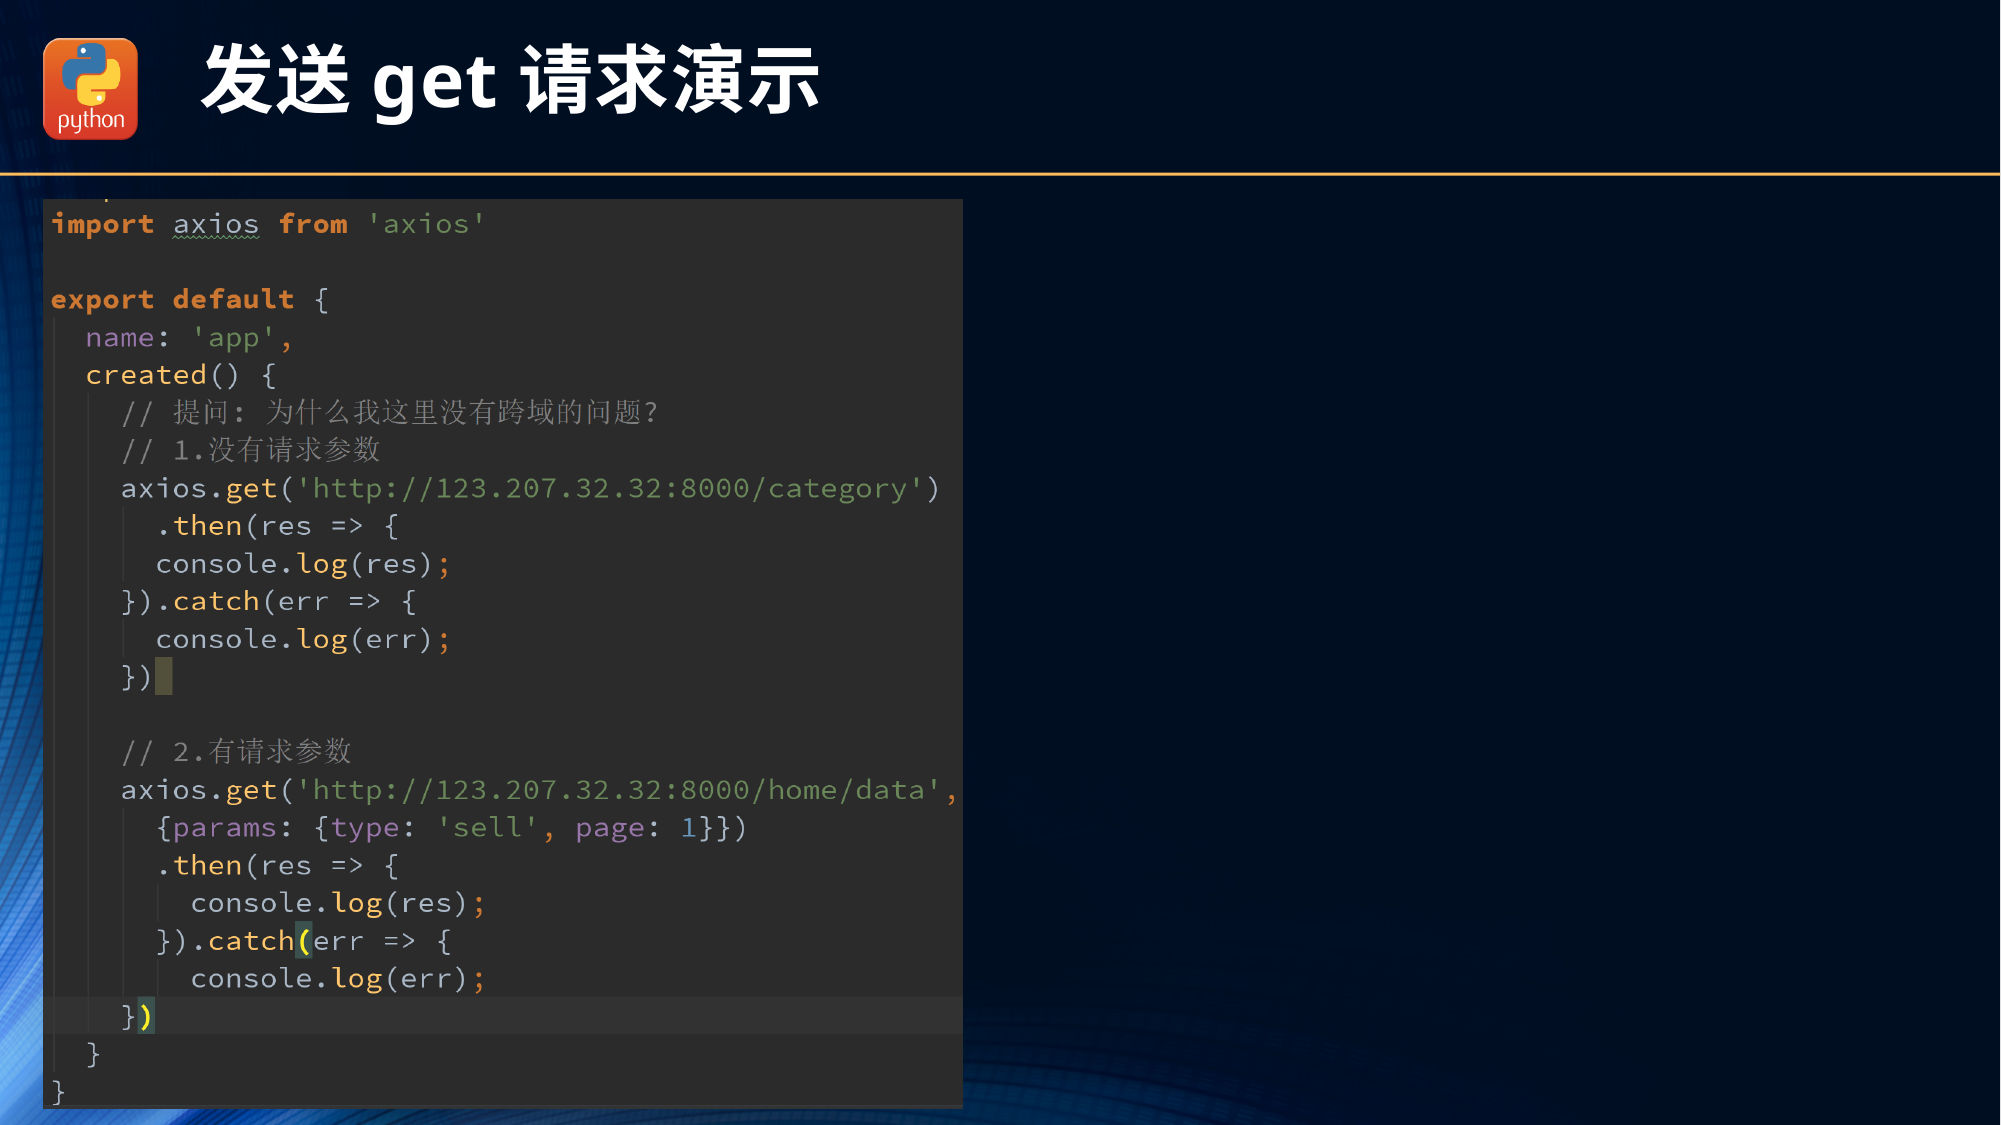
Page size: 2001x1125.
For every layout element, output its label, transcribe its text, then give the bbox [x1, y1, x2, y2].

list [43, 199, 963, 1110]
picture [0, 0, 2001, 172]
picture [0, 176, 2001, 1125]
title 发送get请求演示 [184, 35, 1875, 145]
